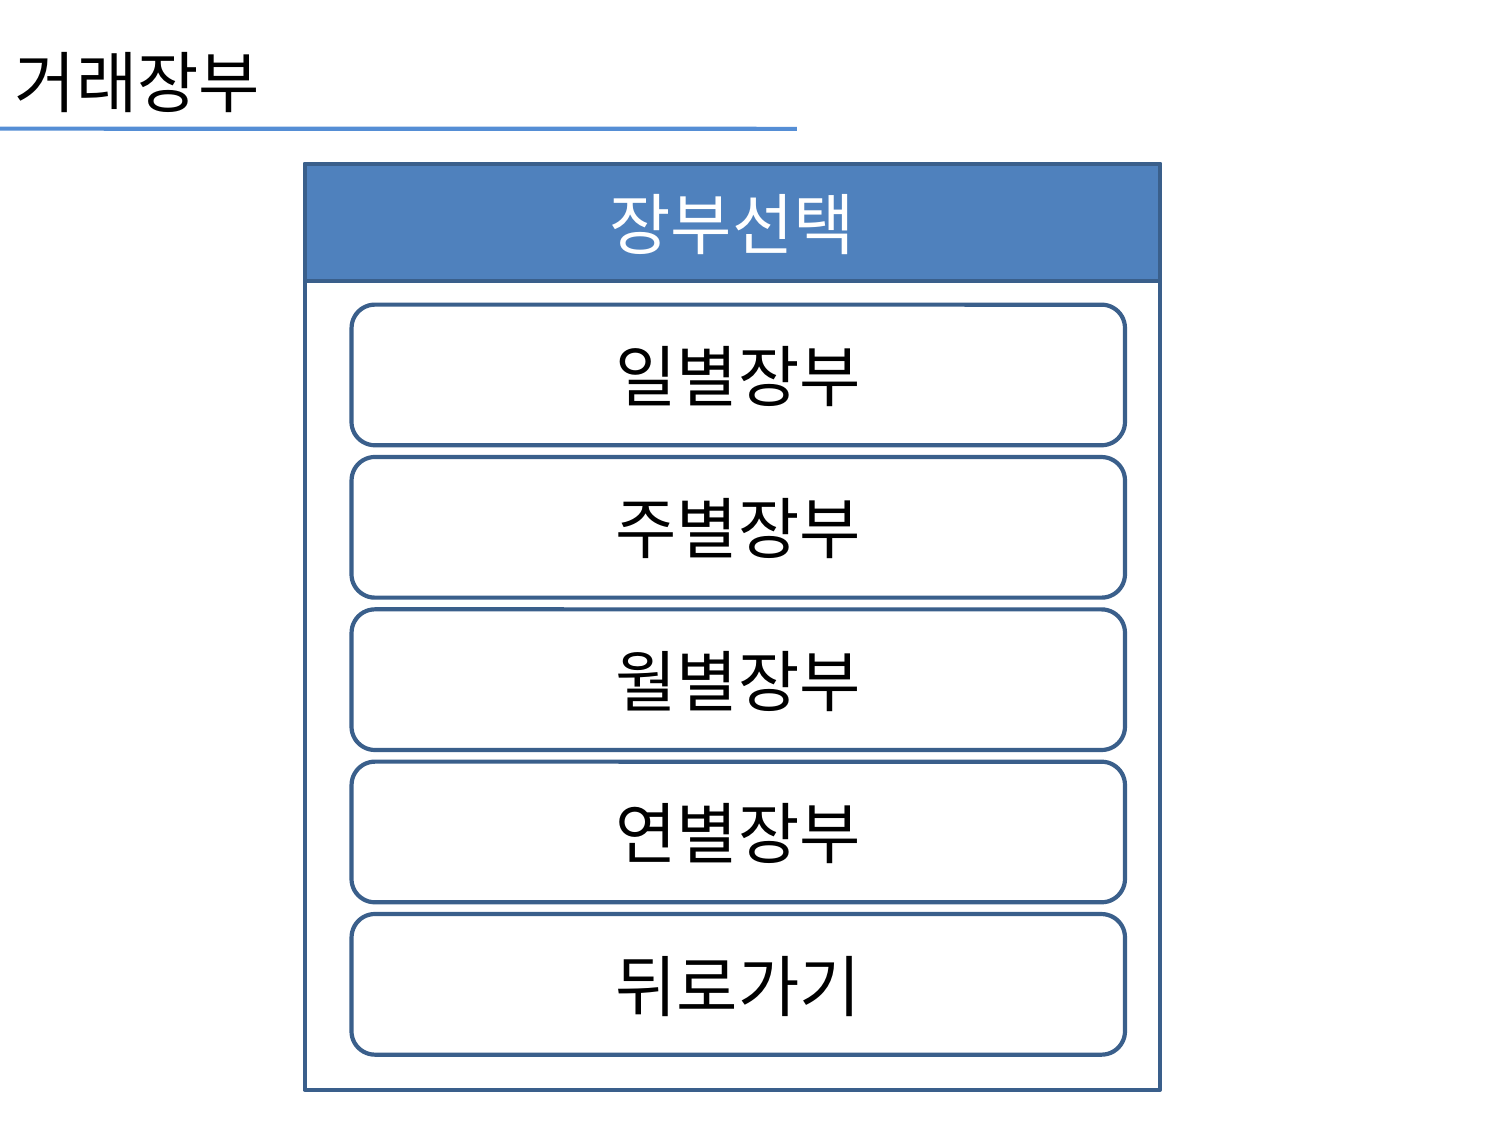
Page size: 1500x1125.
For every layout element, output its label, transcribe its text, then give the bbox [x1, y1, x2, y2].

text_box 뒤로가기 [349, 911, 1128, 1057]
text_box 주별장부 [349, 454, 1128, 600]
text_box 장부선택 [303, 162, 1162, 283]
text_box 연별장부 [349, 759, 1128, 905]
text_box 일별장부 [349, 302, 1128, 448]
text_box 거래장부 [0, 0, 1500, 128]
text_box 월별장부 [349, 607, 1128, 753]
